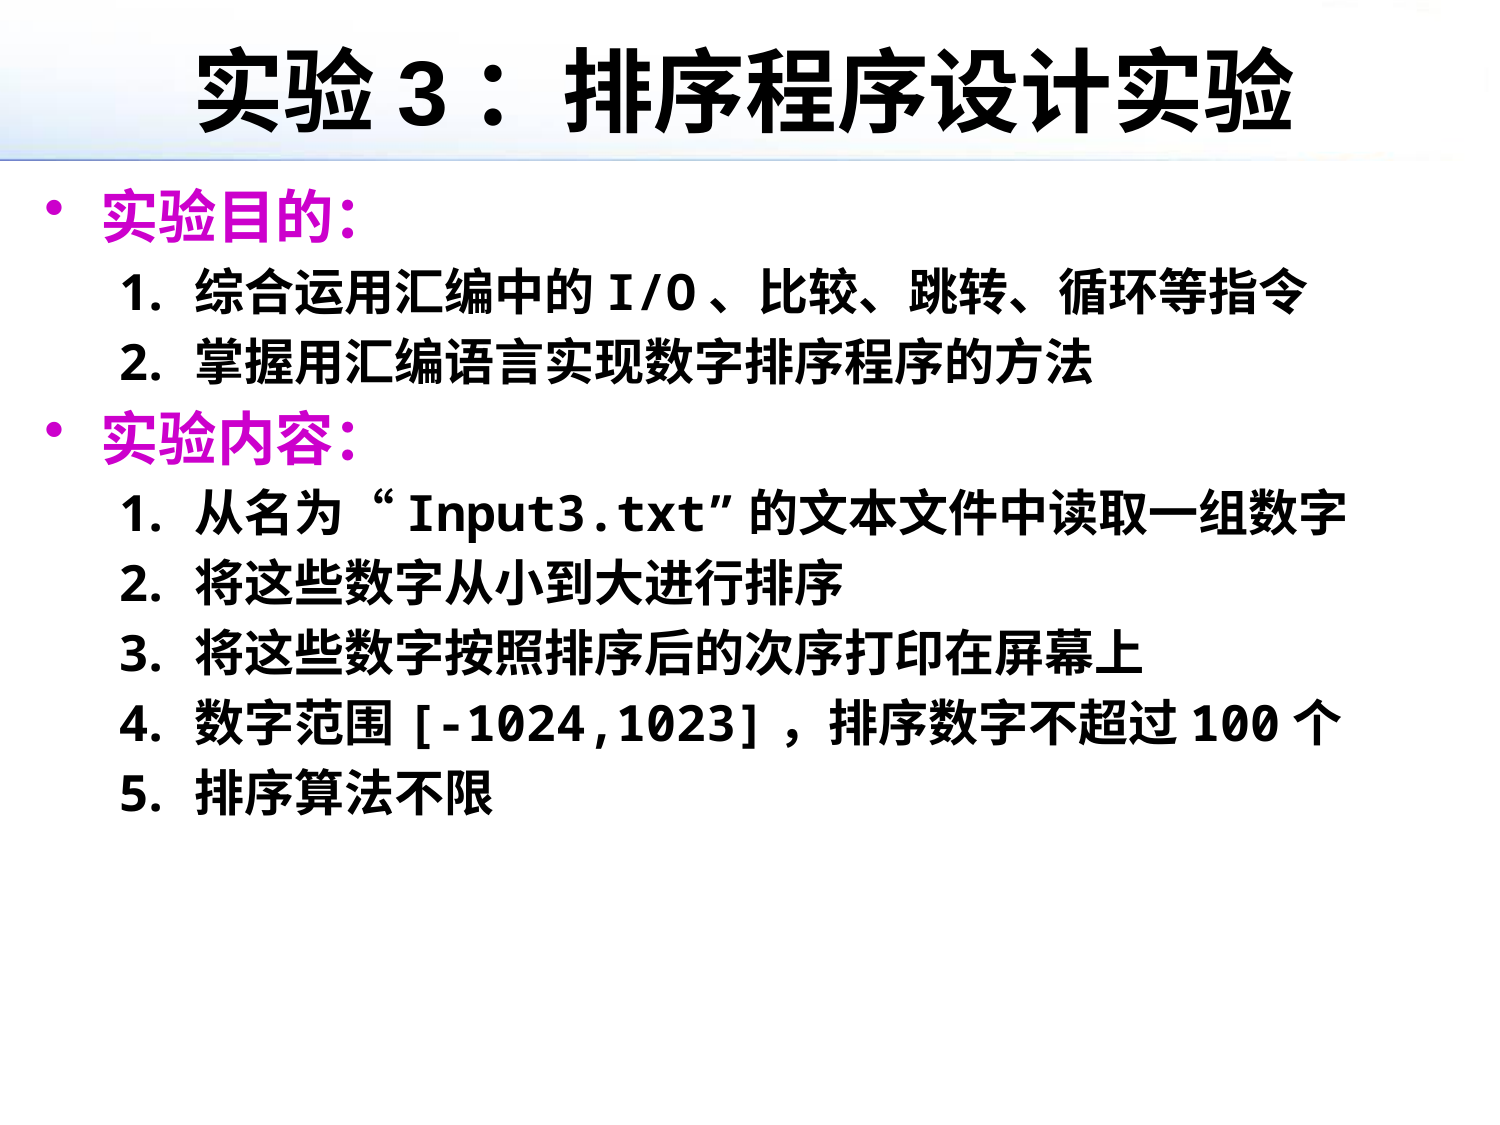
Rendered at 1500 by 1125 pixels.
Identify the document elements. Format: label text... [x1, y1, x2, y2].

title 实验3：排序程序设计实验 [29, 31, 1459, 147]
picture [0, 0, 1500, 161]
list 实验目的： 综合运用汇编中的I/O、比较、跳转、循环等指令 掌握用汇编语言实现数字排序程序的方法 实验内容： 从名为“Input3.txt”的文本文件中读取一组数字 将这些数字从小到大进行排序 将这些数字按照排序后的次序打印在屏幕上 数字范围[-1024,1023]，排序数字不超过100个 排序算法不限 [29, 172, 1471, 1071]
